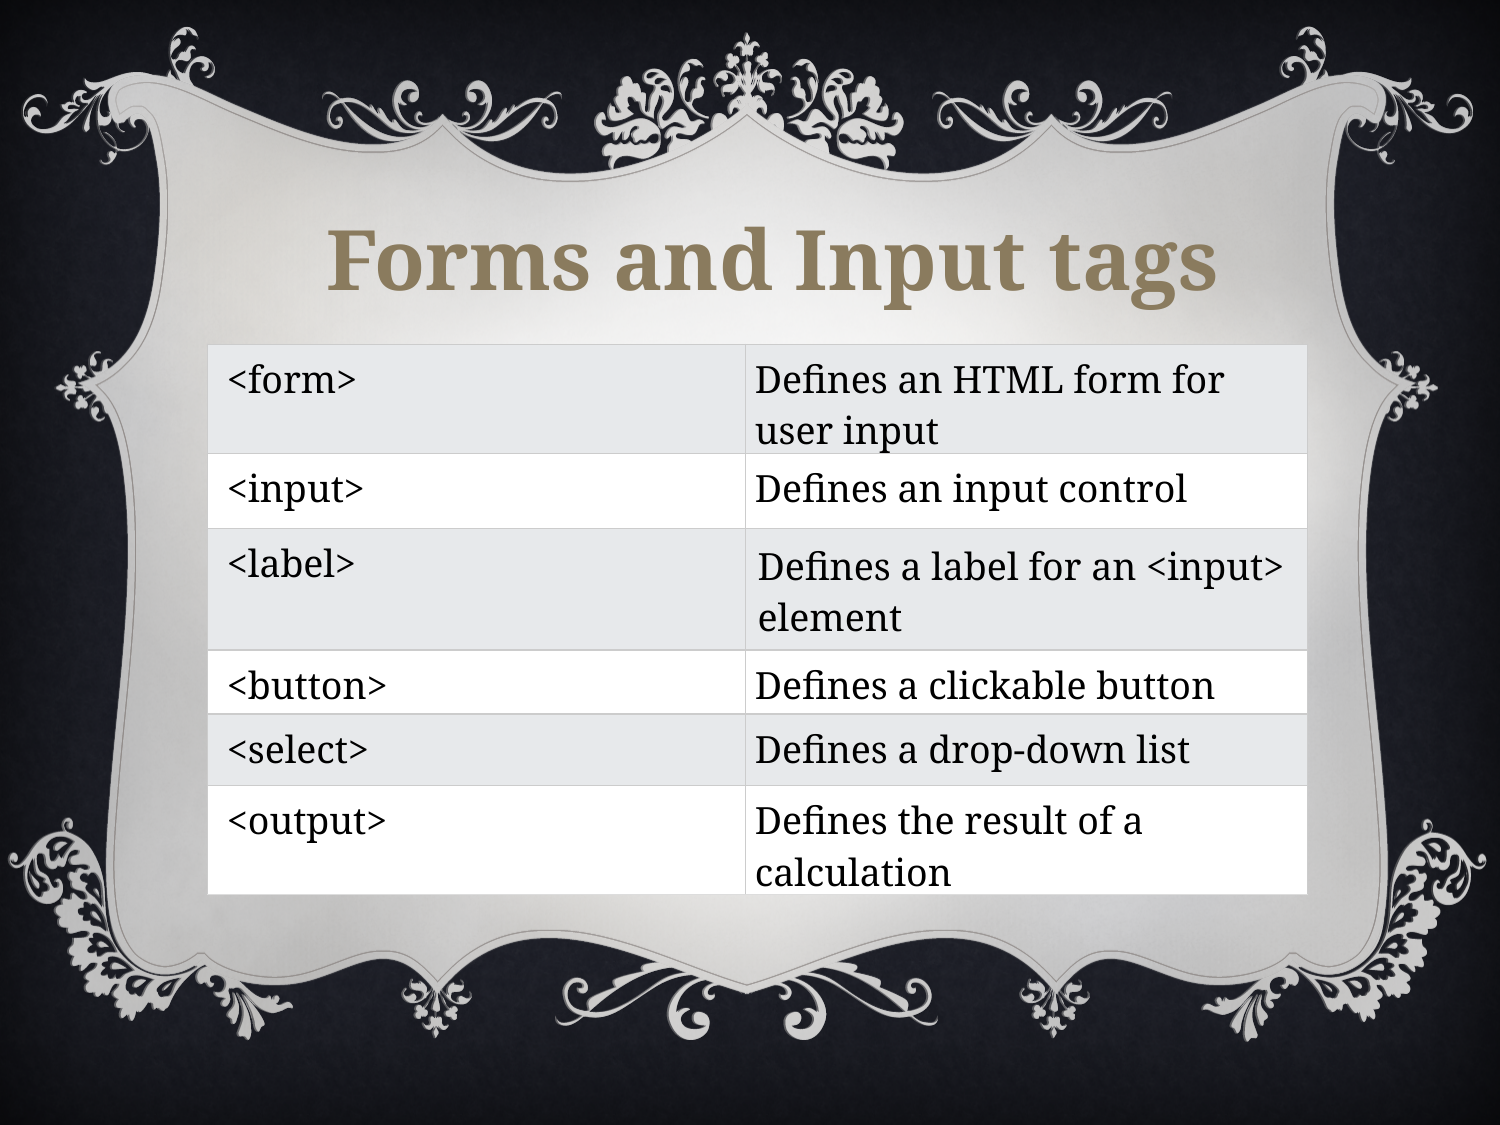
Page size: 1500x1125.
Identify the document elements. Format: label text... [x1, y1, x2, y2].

table_cell <button> [208, 651, 745, 713]
table_cell <input> [208, 454, 745, 528]
picture [0, 0, 1500, 1125]
text_box Forms and Input tags [311, 200, 1235, 315]
table_cell <output> [208, 786, 745, 894]
table_cell Defines the result of a calculation [746, 786, 1307, 894]
table_cell Defines an input control [746, 454, 1307, 528]
table_header <form> [208, 345, 745, 453]
table_header Defines an HTML form for user input [746, 345, 1307, 453]
table_cell <label> [208, 529, 745, 649]
table_cell Defines a clickable button [746, 651, 1307, 713]
table_cell <select> [208, 715, 745, 785]
table_cell Defines a label for an <input> element [746, 529, 1307, 649]
table_cell Defines a drop-down list [746, 715, 1307, 785]
